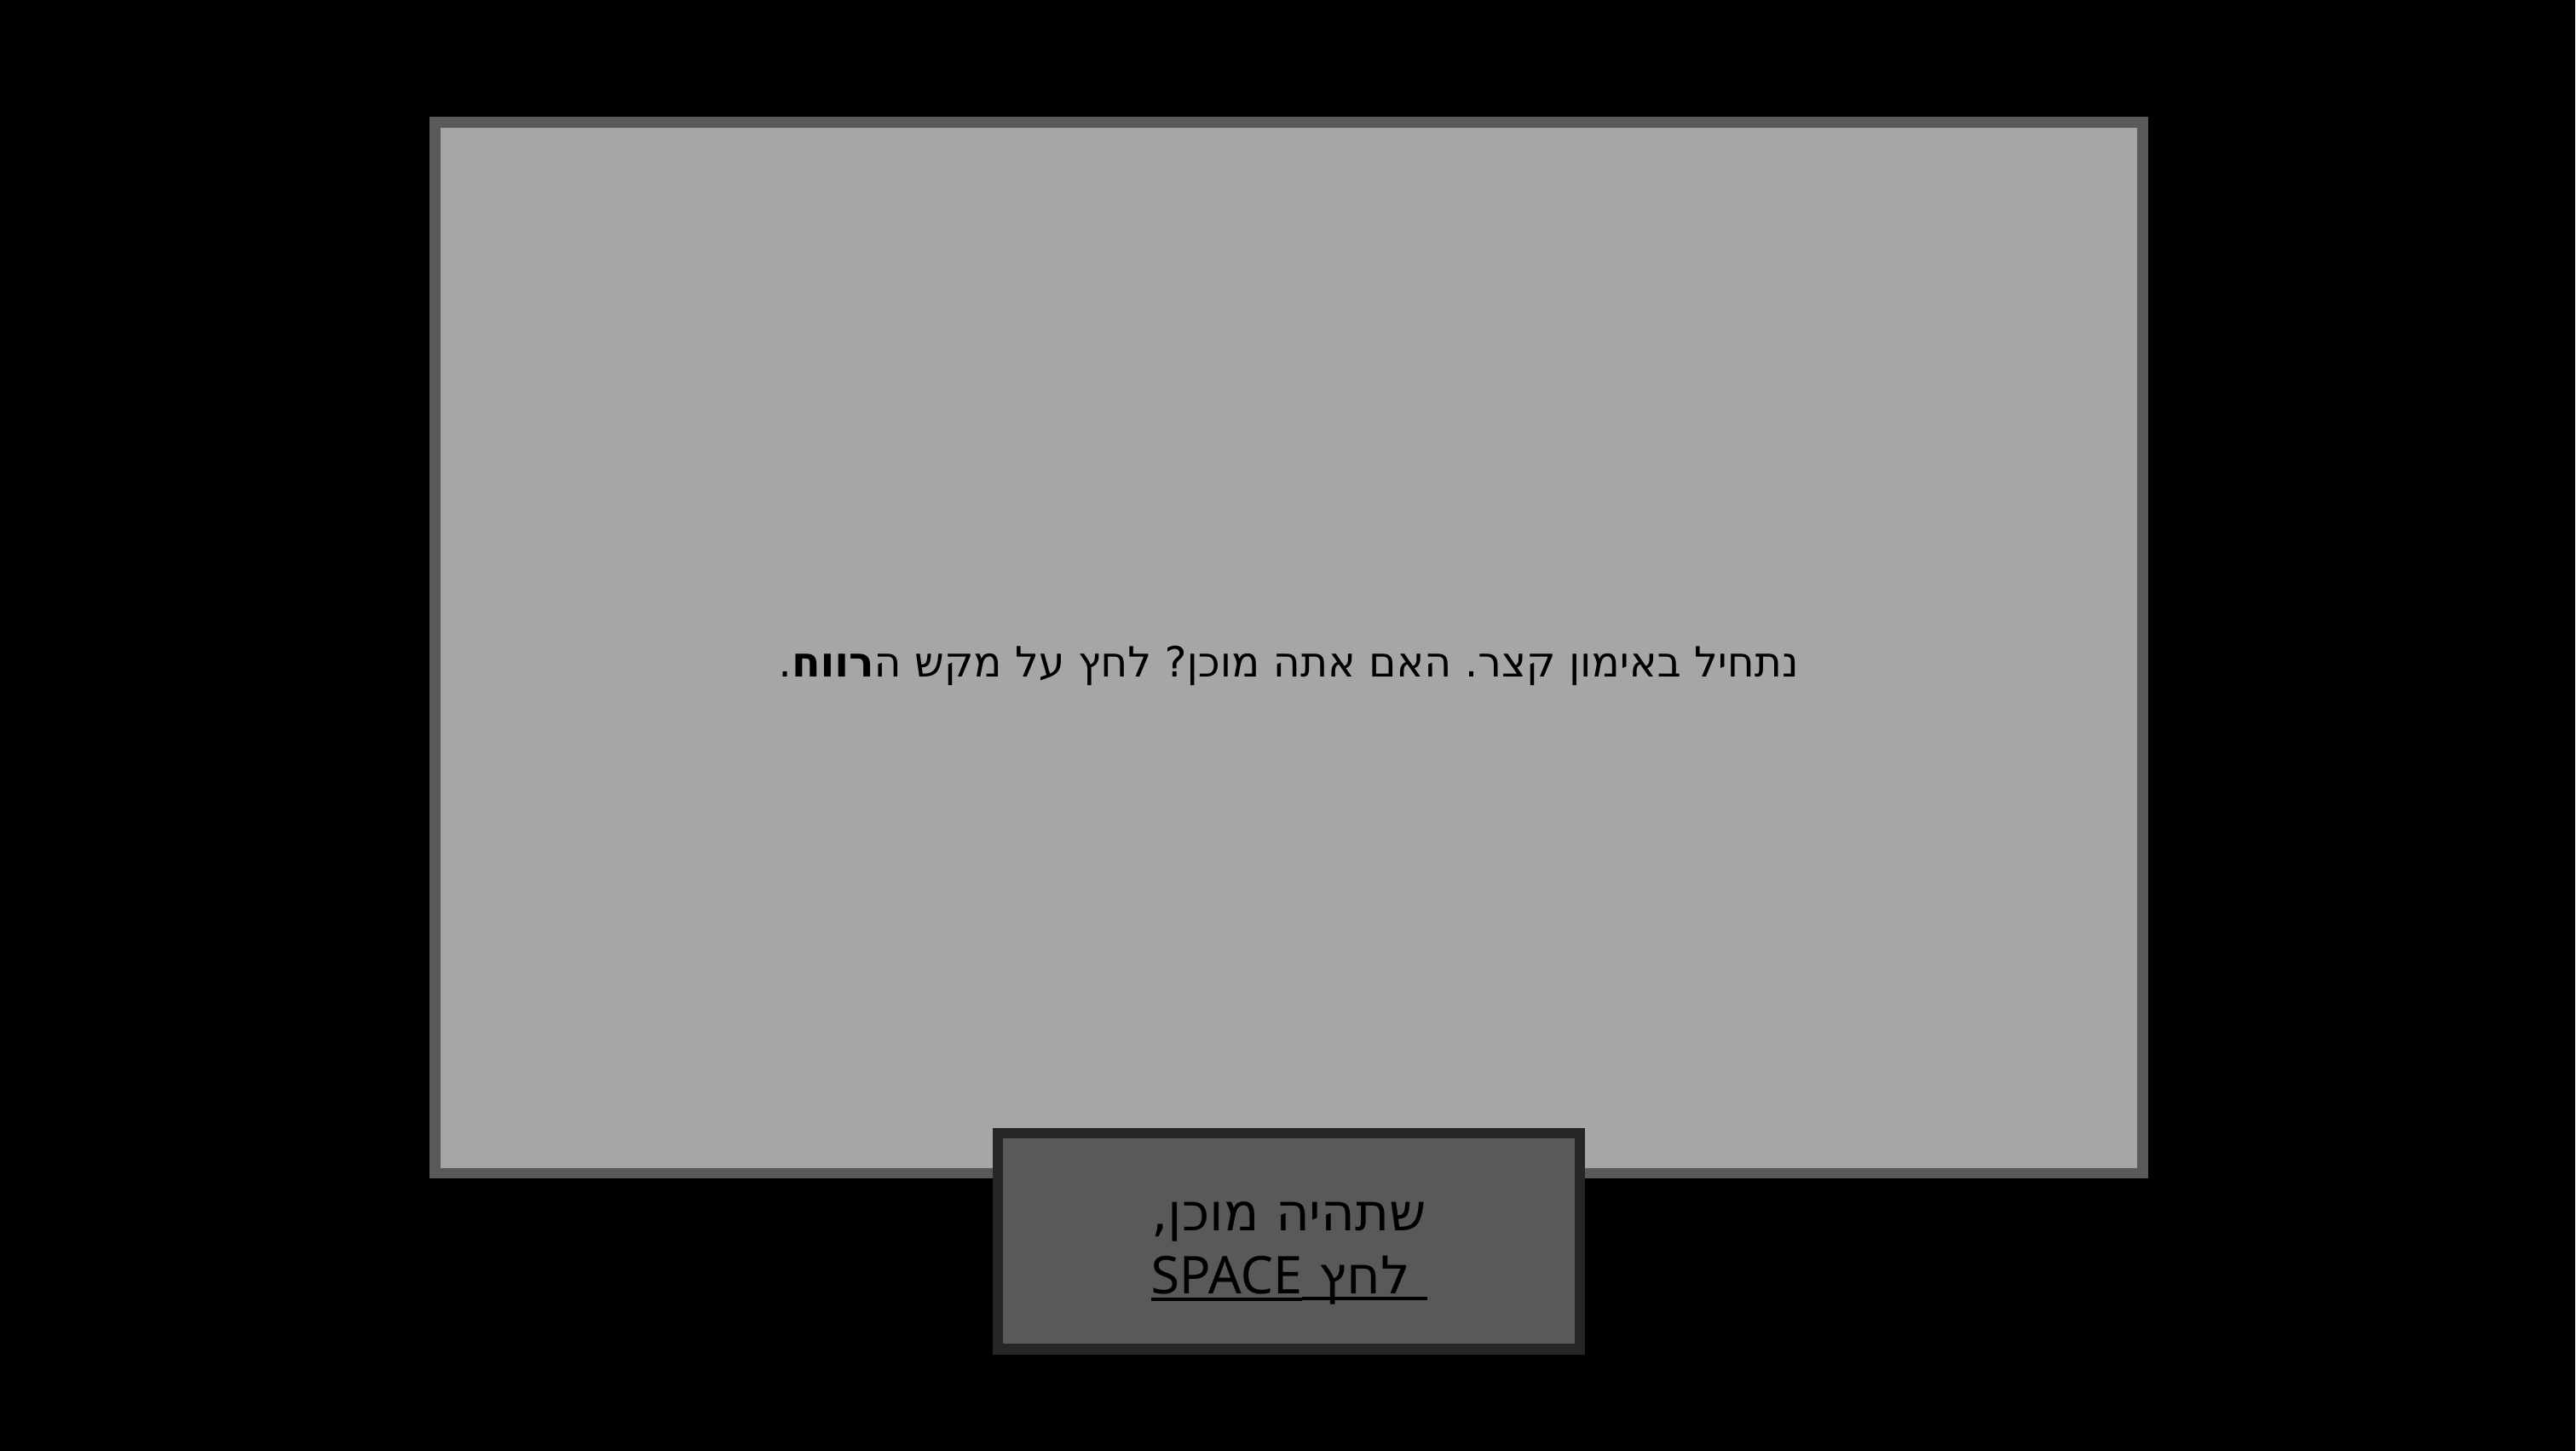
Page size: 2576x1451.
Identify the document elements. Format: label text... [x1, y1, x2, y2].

text_box שתהיה מוכן, לחץ SPACE [997, 1132, 1581, 1350]
text_box נתחיל באימון קצר. האם אתה מוכן? לחץ על מקש הרווח. [435, 121, 2144, 1174]
